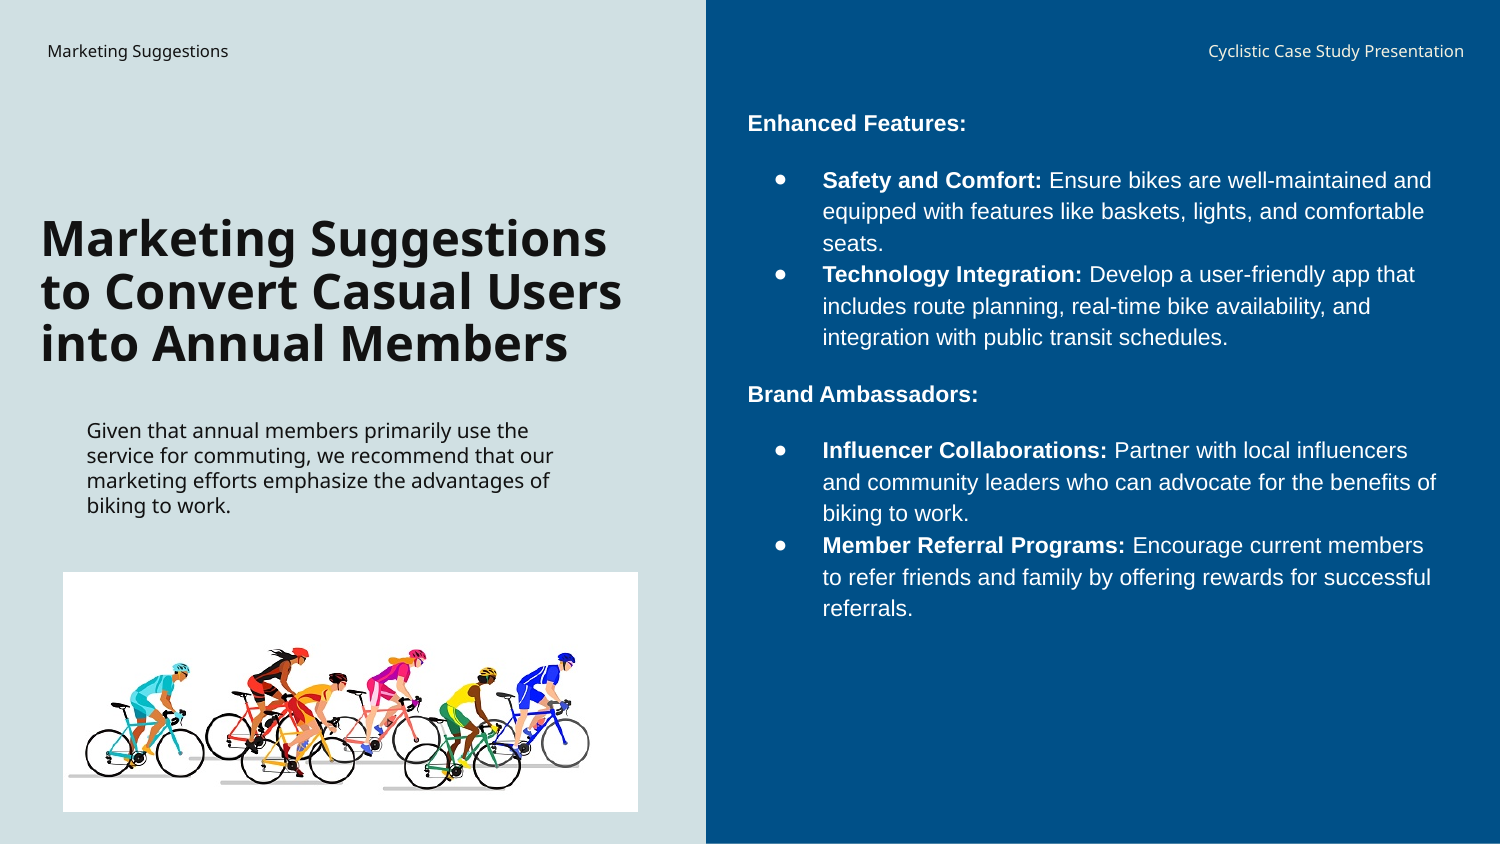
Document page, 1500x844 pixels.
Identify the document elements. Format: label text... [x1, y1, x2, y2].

title Marketing Suggestions to Convert Casual Users into Annual Members [25, 119, 675, 388]
text_box Enhanced Features: Safety and Comfort: Ensure bikes are well-maintained and equipped with features like baskets, lights, and comfortable seats. Technology Integration: Develop a user-friendly app that includes route planning, real-time bike availability, and integration with public transit schedules. Brand Ambassadors: Influencer Collaborations: Partner with local influencers and community leaders who can advocate for the benefits of biking to work. Member Referral Programs: Encourage current members to refer friends and family by offering rewards for successful referrals. [732, 93, 1454, 828]
picture [62, 572, 638, 812]
list Cyclistic Case Study Presentation [1162, 32, 1480, 67]
list Marketing Suggestions [32, 32, 338, 67]
list Given that annual members primarily use the service for commuting, we recommend that our marketing efforts emphasize the advantages of biking to work. [71, 402, 589, 570]
